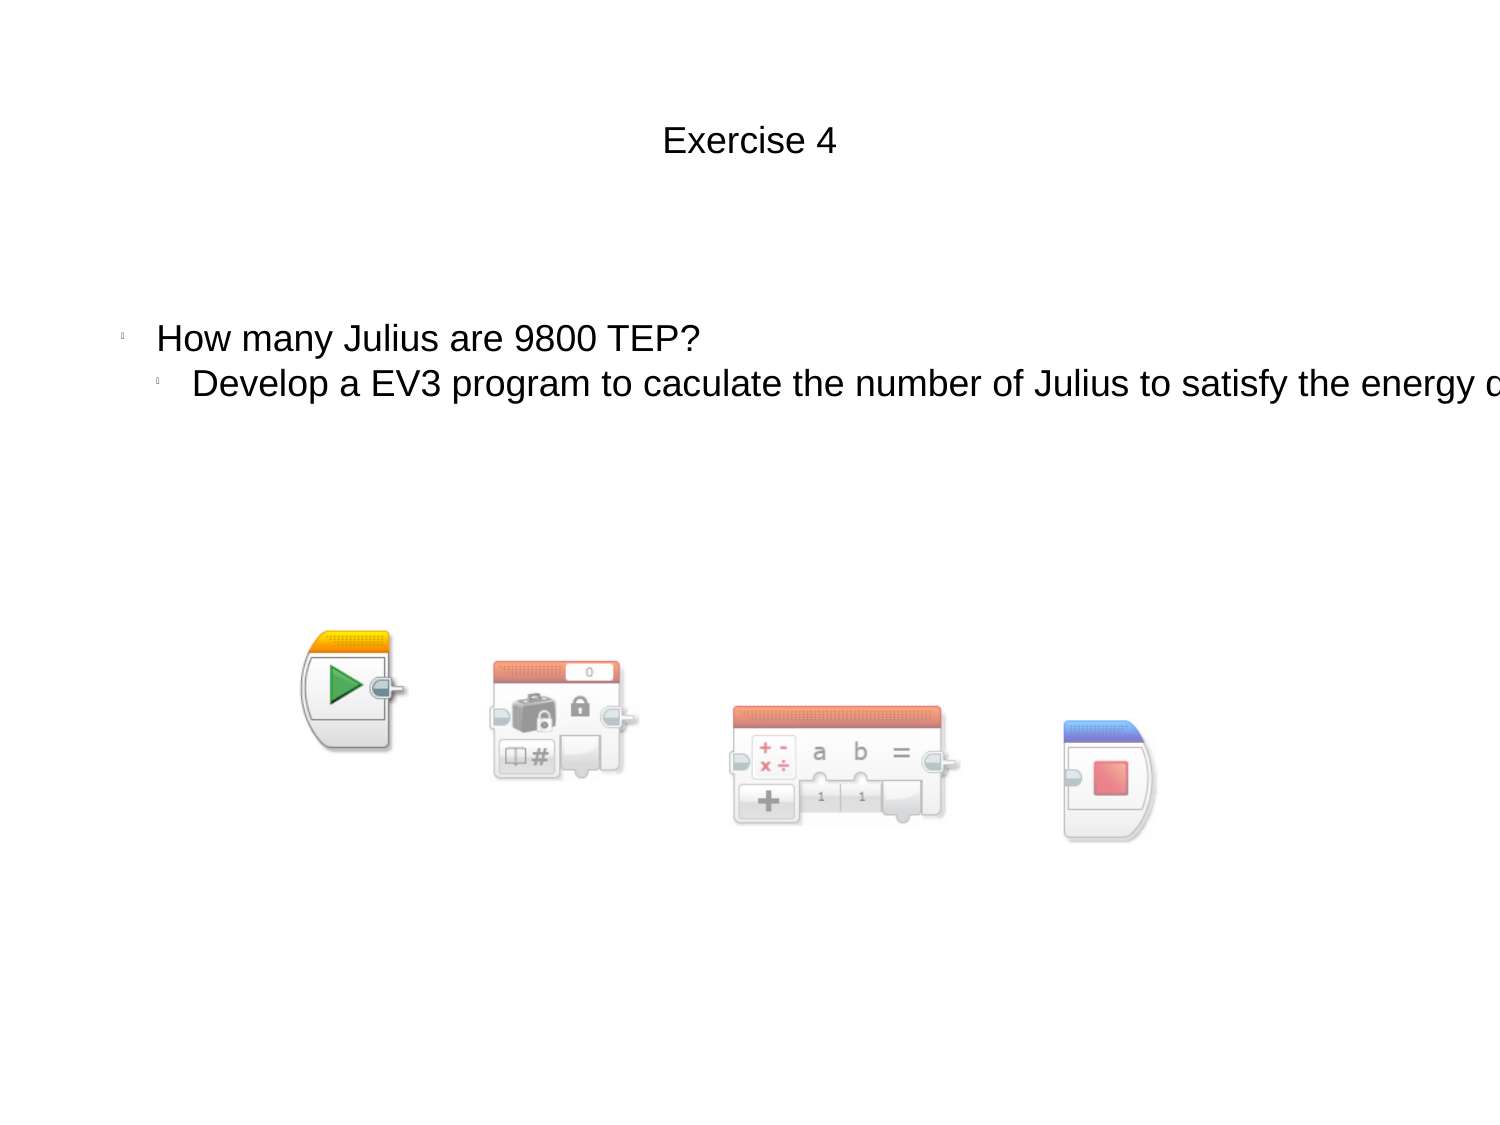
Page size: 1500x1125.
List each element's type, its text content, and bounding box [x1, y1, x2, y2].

picture [259, 566, 1247, 912]
text_box Exercise 4 [74, 44, 1425, 233]
text_box How many Julius are 9800 TEP? Develop a EV3 program to caculate the number of Julius to satisfy the energy demand of Comunidad de Madrid [106, 307, 1441, 532]
